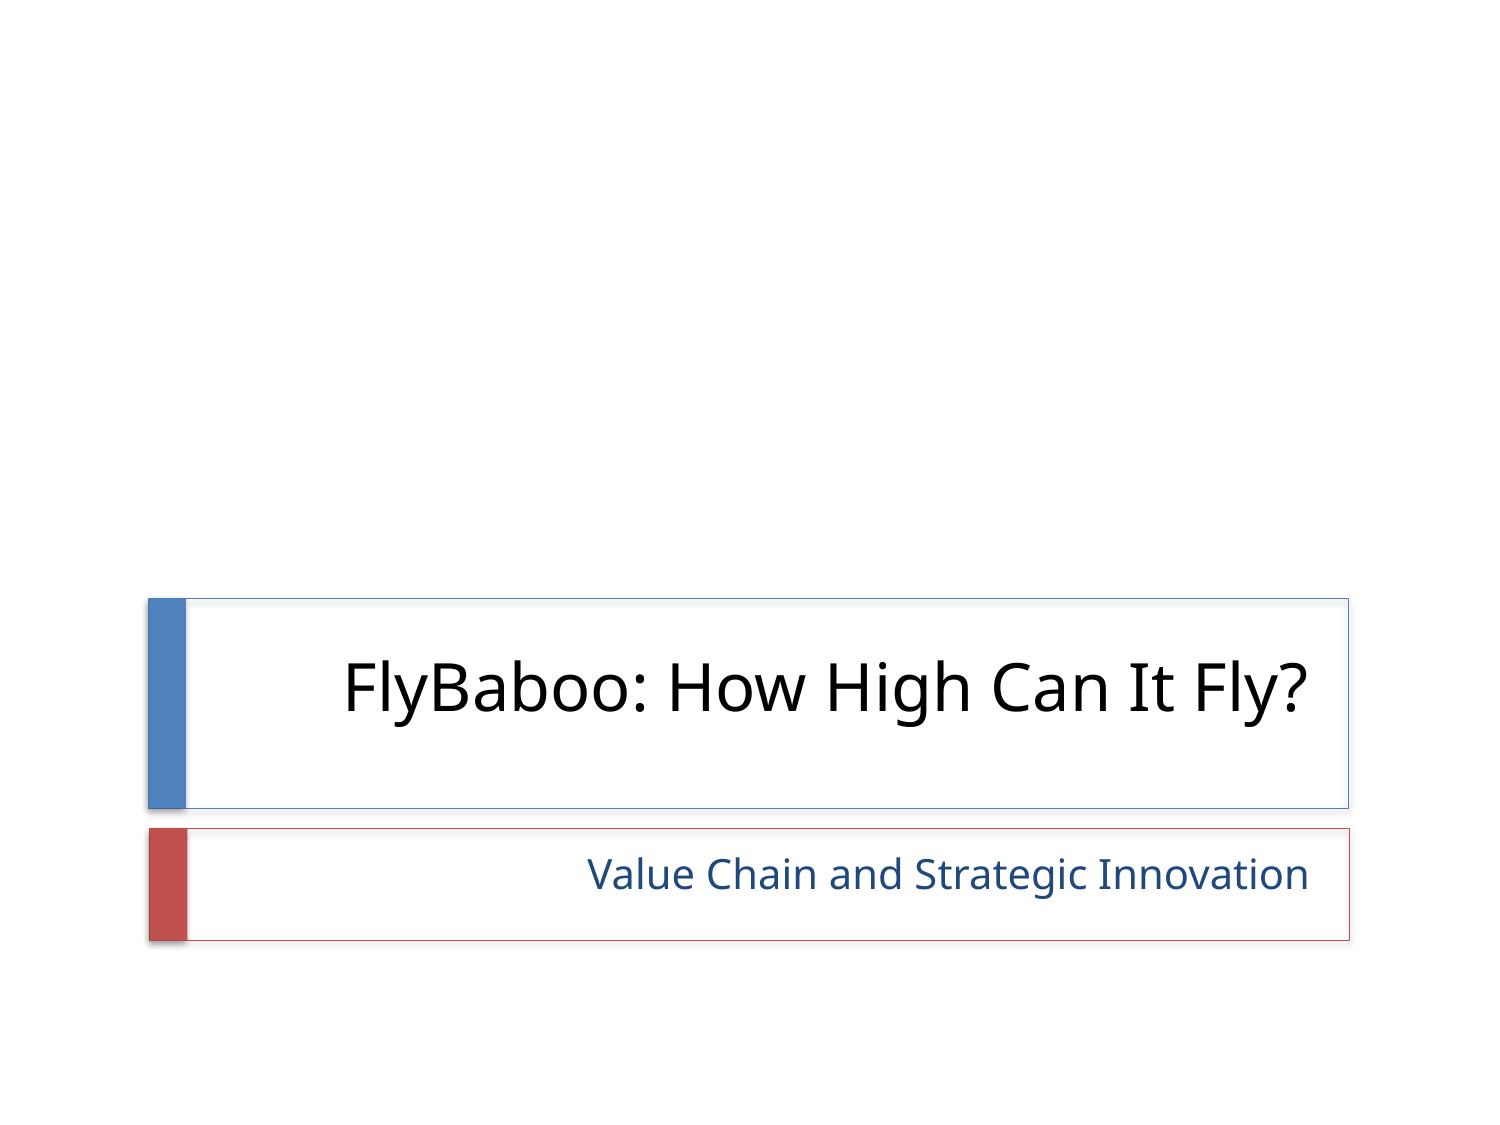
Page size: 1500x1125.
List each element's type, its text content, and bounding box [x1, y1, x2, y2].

subtitle Value Chain and Strategic Innovation [200, 840, 1325, 929]
title FlyBaboo: How High Can It Fly? [200, 637, 1325, 800]
